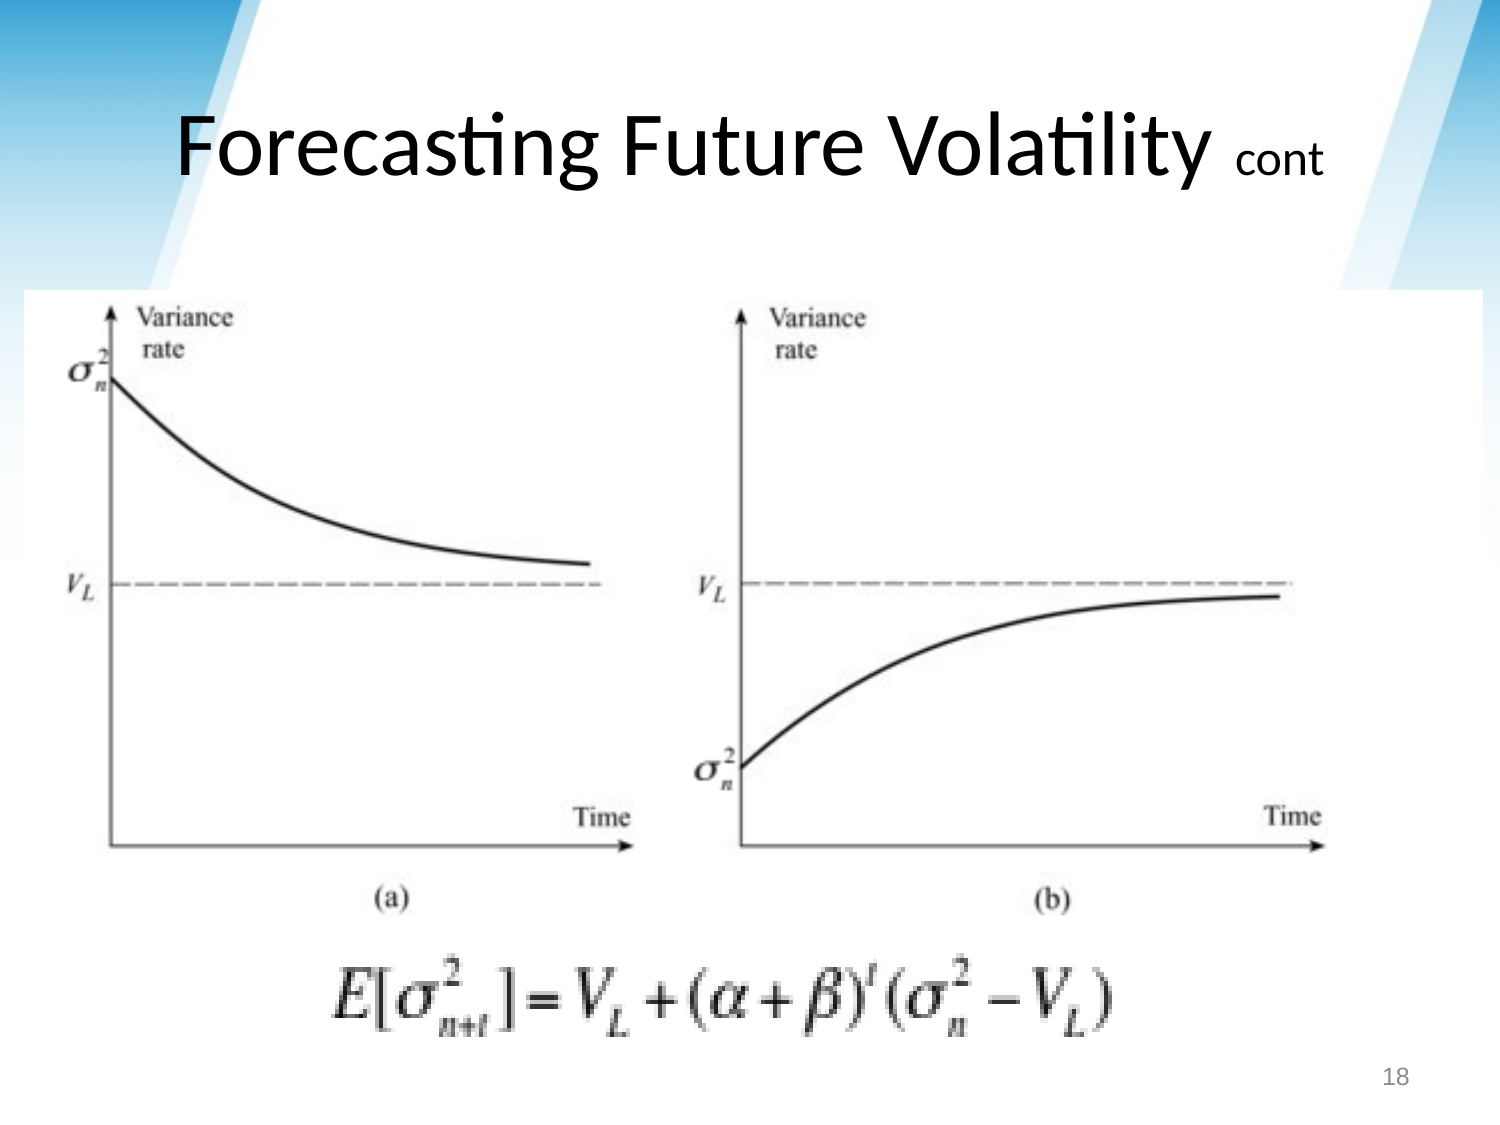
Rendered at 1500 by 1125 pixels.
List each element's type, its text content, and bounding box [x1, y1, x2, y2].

picture [0, 0, 1500, 962]
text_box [690, 739, 739, 796]
title Forecasting Future Volatility cont [75, 45, 1425, 233]
slide_number 18 [1074, 1045, 1425, 1106]
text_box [324, 940, 1117, 1047]
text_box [64, 340, 113, 398]
